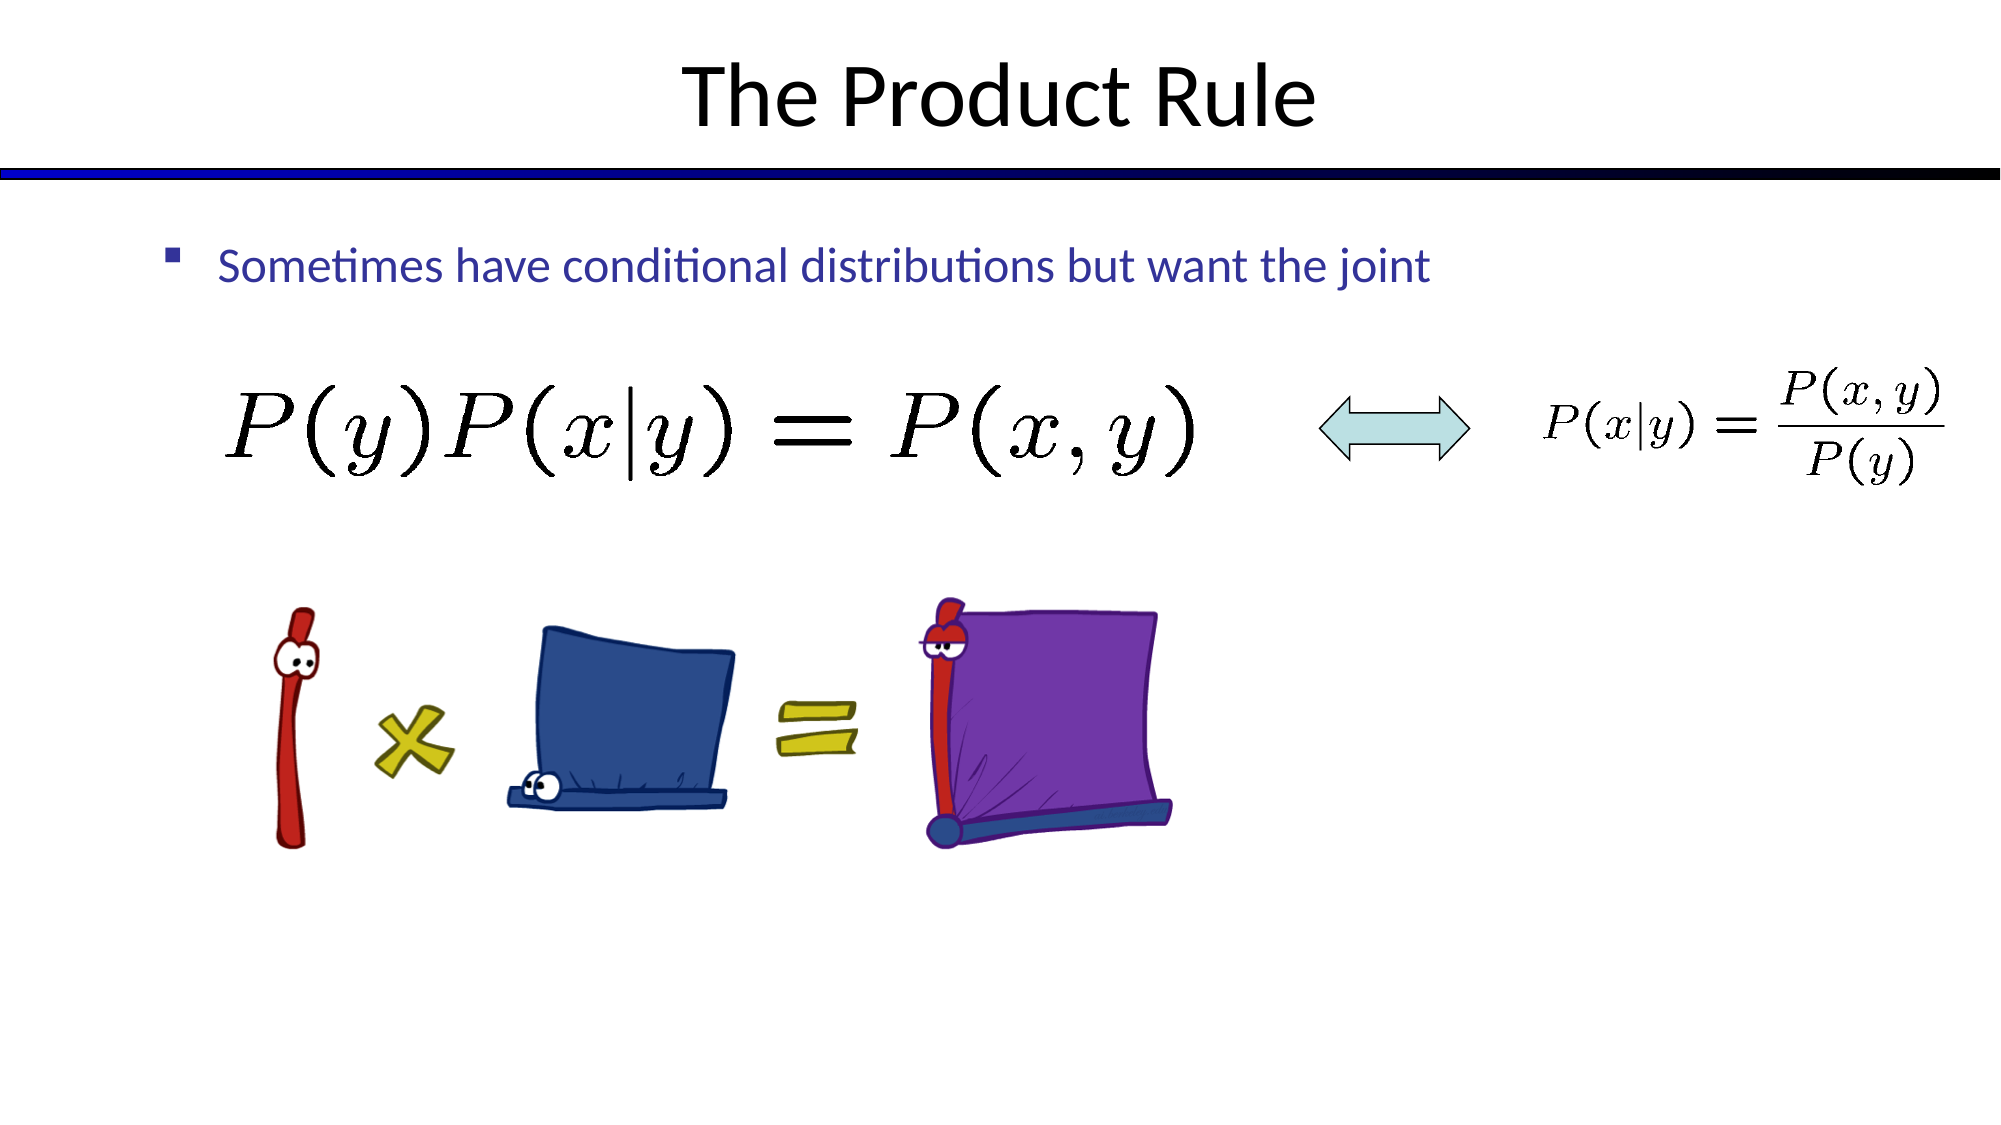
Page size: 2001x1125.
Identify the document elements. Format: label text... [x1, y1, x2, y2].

picture [252, 569, 1181, 861]
picture [1542, 364, 1945, 486]
picture [224, 384, 1195, 484]
text_box [1319, 397, 1470, 460]
list Sometimes have conditional distributions but want the joint [146, 224, 1457, 1006]
title The Product Rule [0, 0, 2000, 184]
